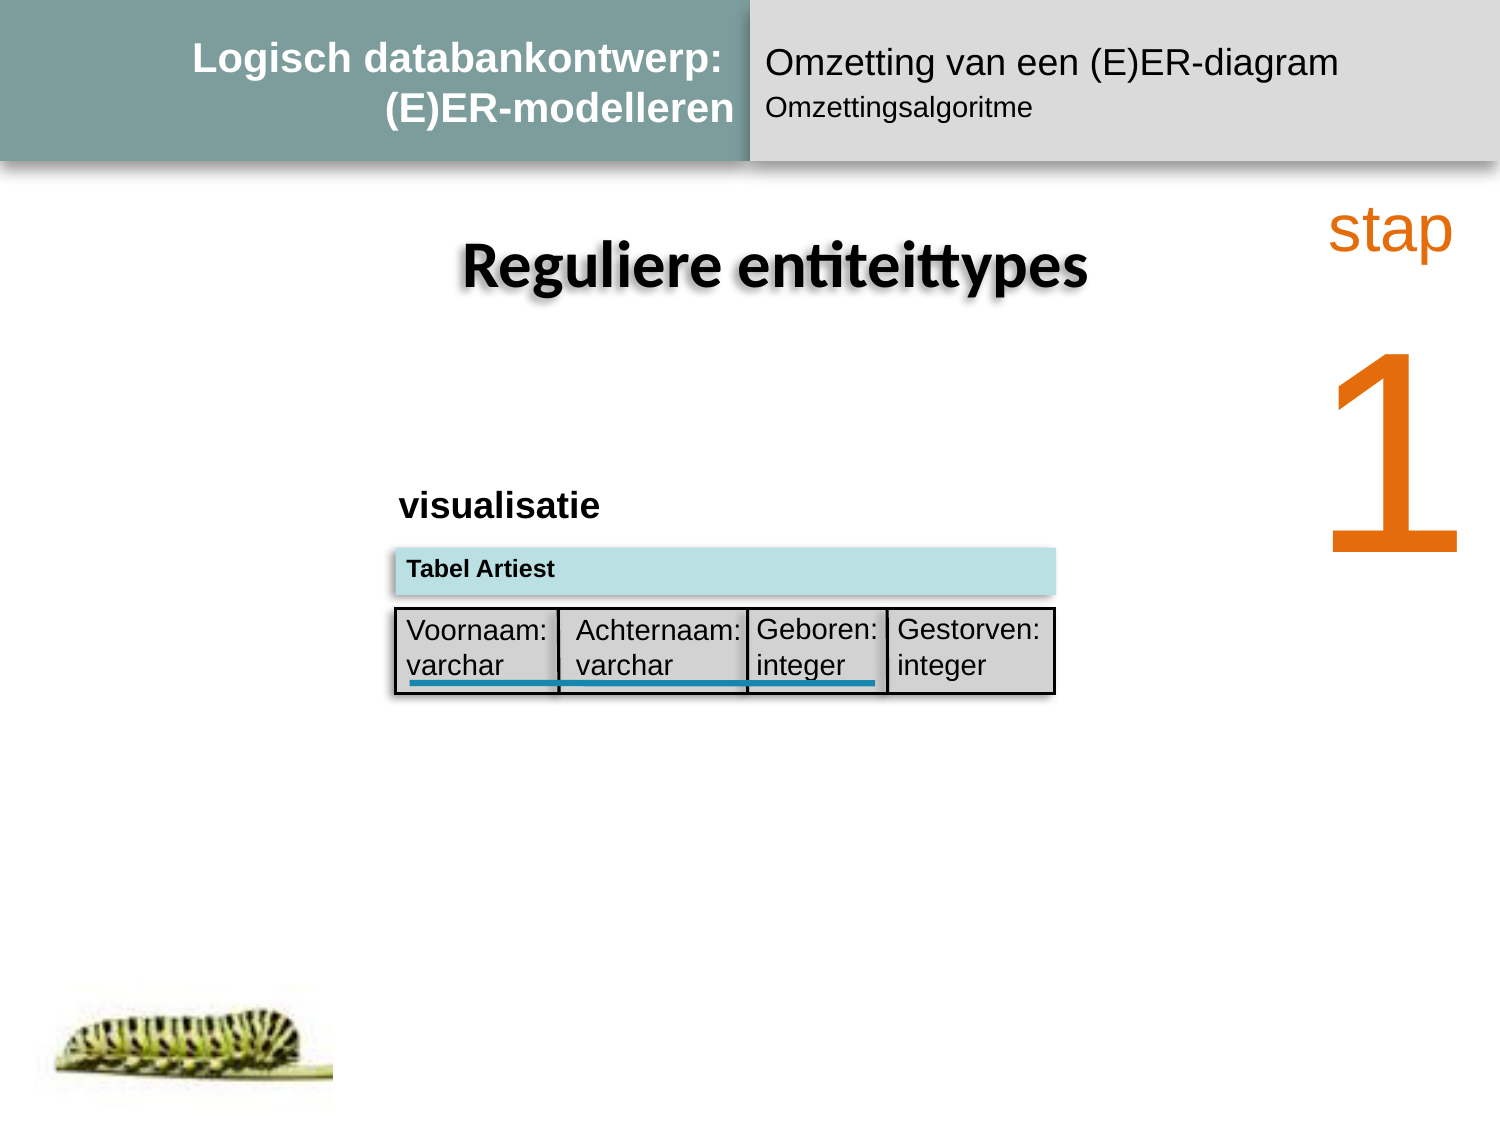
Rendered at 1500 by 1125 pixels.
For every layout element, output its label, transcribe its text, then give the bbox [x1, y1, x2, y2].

text_box [395, 547, 1057, 595]
text_box Gestorven: integer [882, 603, 1056, 689]
text_box [560, 689, 739, 694]
text_box visualisatie [383, 473, 616, 534]
picture [14, 982, 333, 1110]
text_box Achternaam: varchar [561, 684, 737, 689]
list Omzetting van een (E)ER-diagram Omzettingsalgoritme [750, 0, 1500, 161]
text_box [395, 689, 550, 694]
text_box [746, 689, 878, 694]
text_box Voornaam: varchar [391, 604, 561, 689]
text_box Tabel Artiest [391, 545, 571, 590]
title Logisch databankontwerp: (E)ER-modelleren [0, 0, 750, 161]
text_box stap 1 [1297, 177, 1487, 617]
text_box Achternaam: varchar [561, 604, 741, 683]
text_box Reguliere entiteittypes [447, 213, 1105, 308]
text_box Geboren: integer [741, 603, 882, 689]
text_box [742, 8, 750, 161]
text_box [888, 689, 1055, 694]
